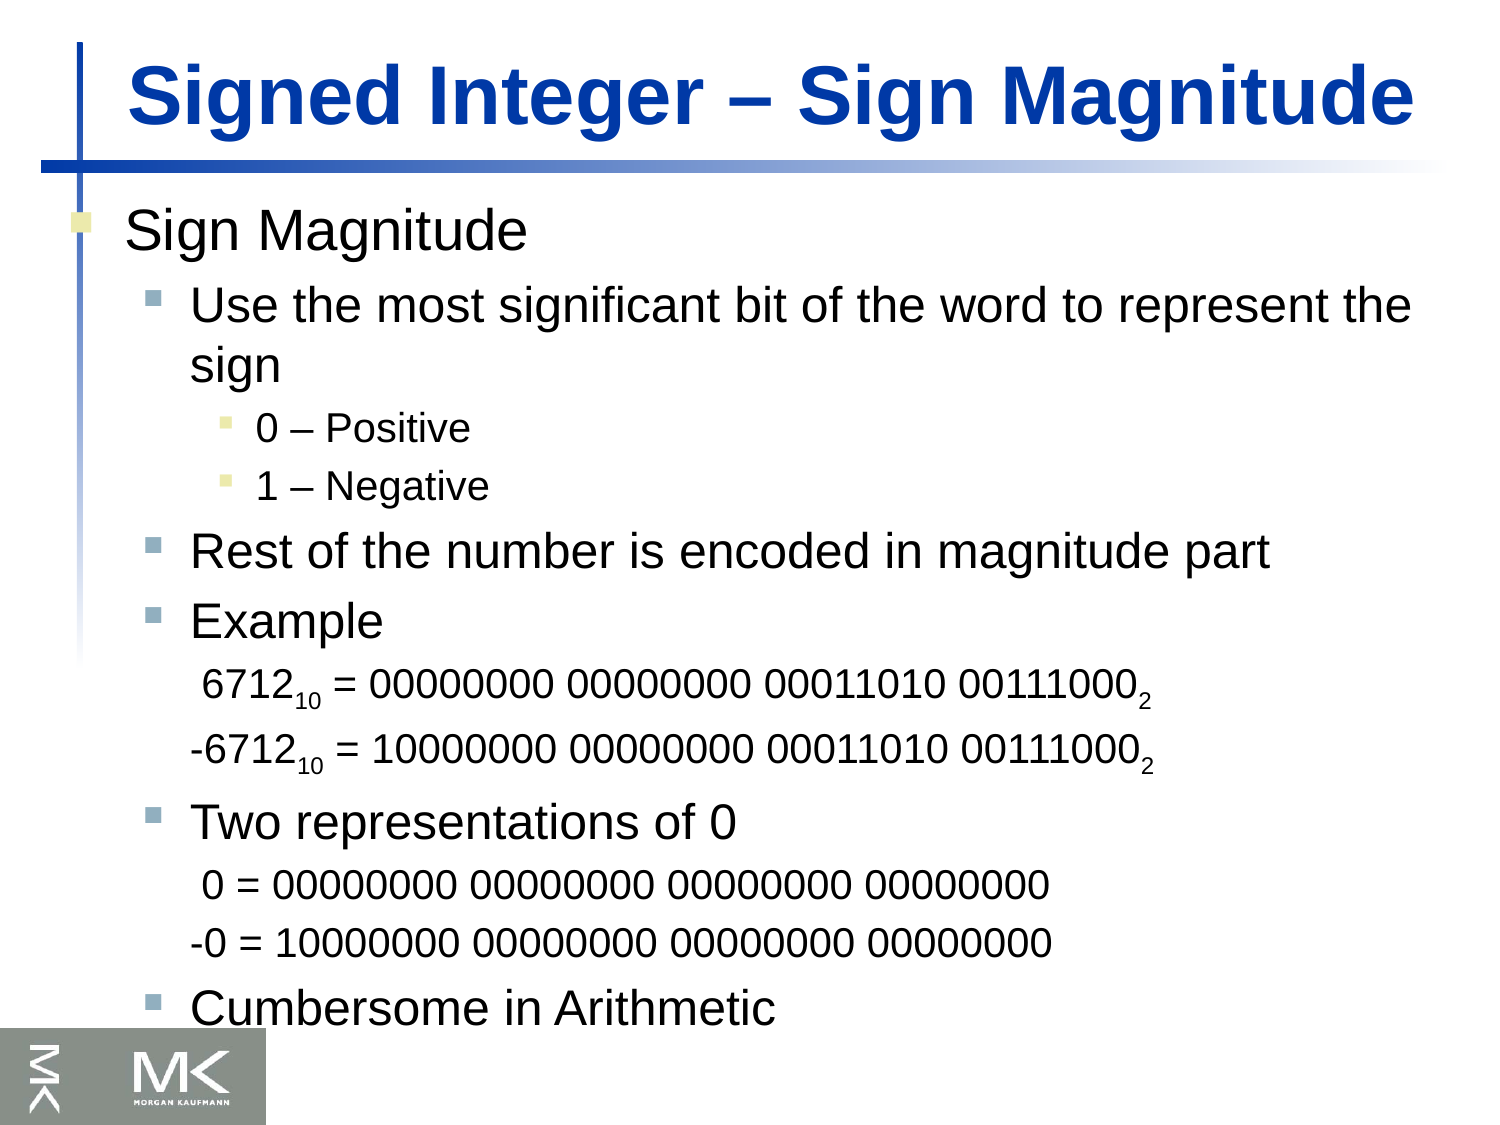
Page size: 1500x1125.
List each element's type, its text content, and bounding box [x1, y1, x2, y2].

list Sign Magnitude Use the most significant bit of the word to represent the sign 0 – Positive 1 – Negative Rest of the number is encoded in magnitude part Example 671210 = 00000000 00000000 00011010 001110002 -671210 = 10000000 00000000 00011010 001110002 Two representations of 0 0 = 00000000 00000000 00000000 00000000 -0 = 10000000 00000000 00000000 00000000 Cumbersome in Arithmetic [53, 184, 1469, 1024]
picture [0, 1028, 266, 1125]
title Signed Integer – Sign Magnitude [112, 32, 1468, 149]
